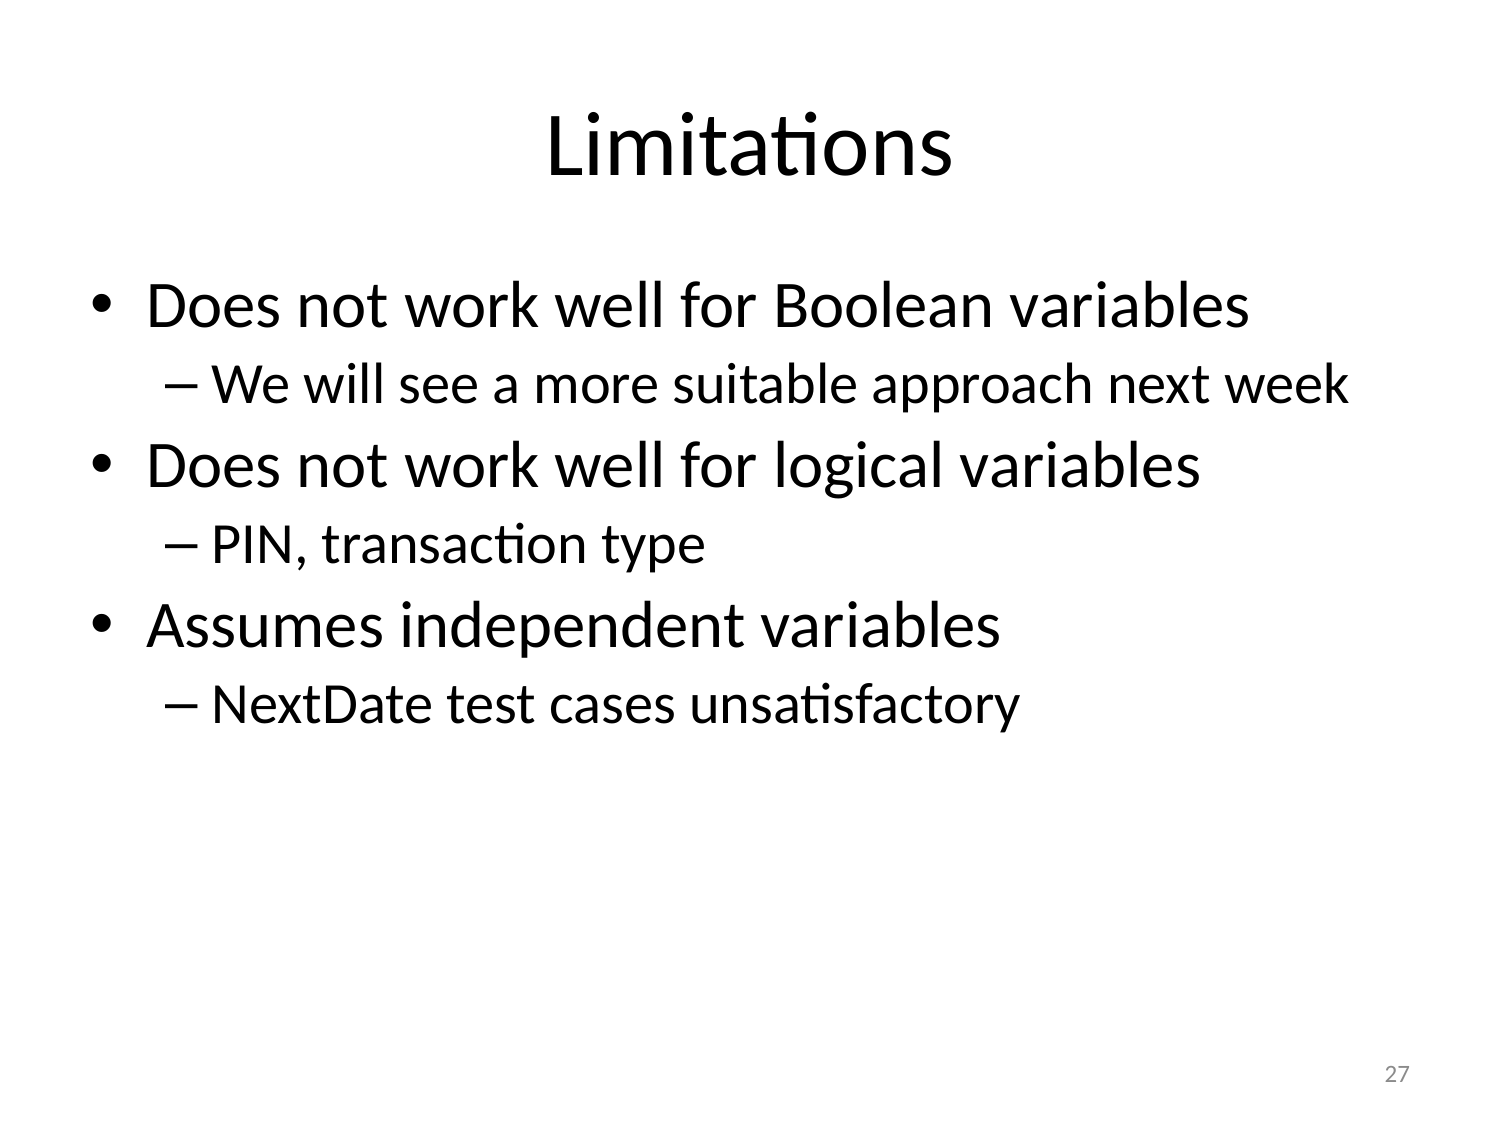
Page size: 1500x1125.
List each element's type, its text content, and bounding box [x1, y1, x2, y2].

slide_number 27 [1074, 1042, 1425, 1103]
list Does not work well for Boolean variables We will see a more suitable approach next week Does not work well for logical variables PIN, transaction type Assumes independent variables NextDate test cases unsatisfactory [75, 262, 1425, 1005]
title Limitations [75, 45, 1425, 233]
